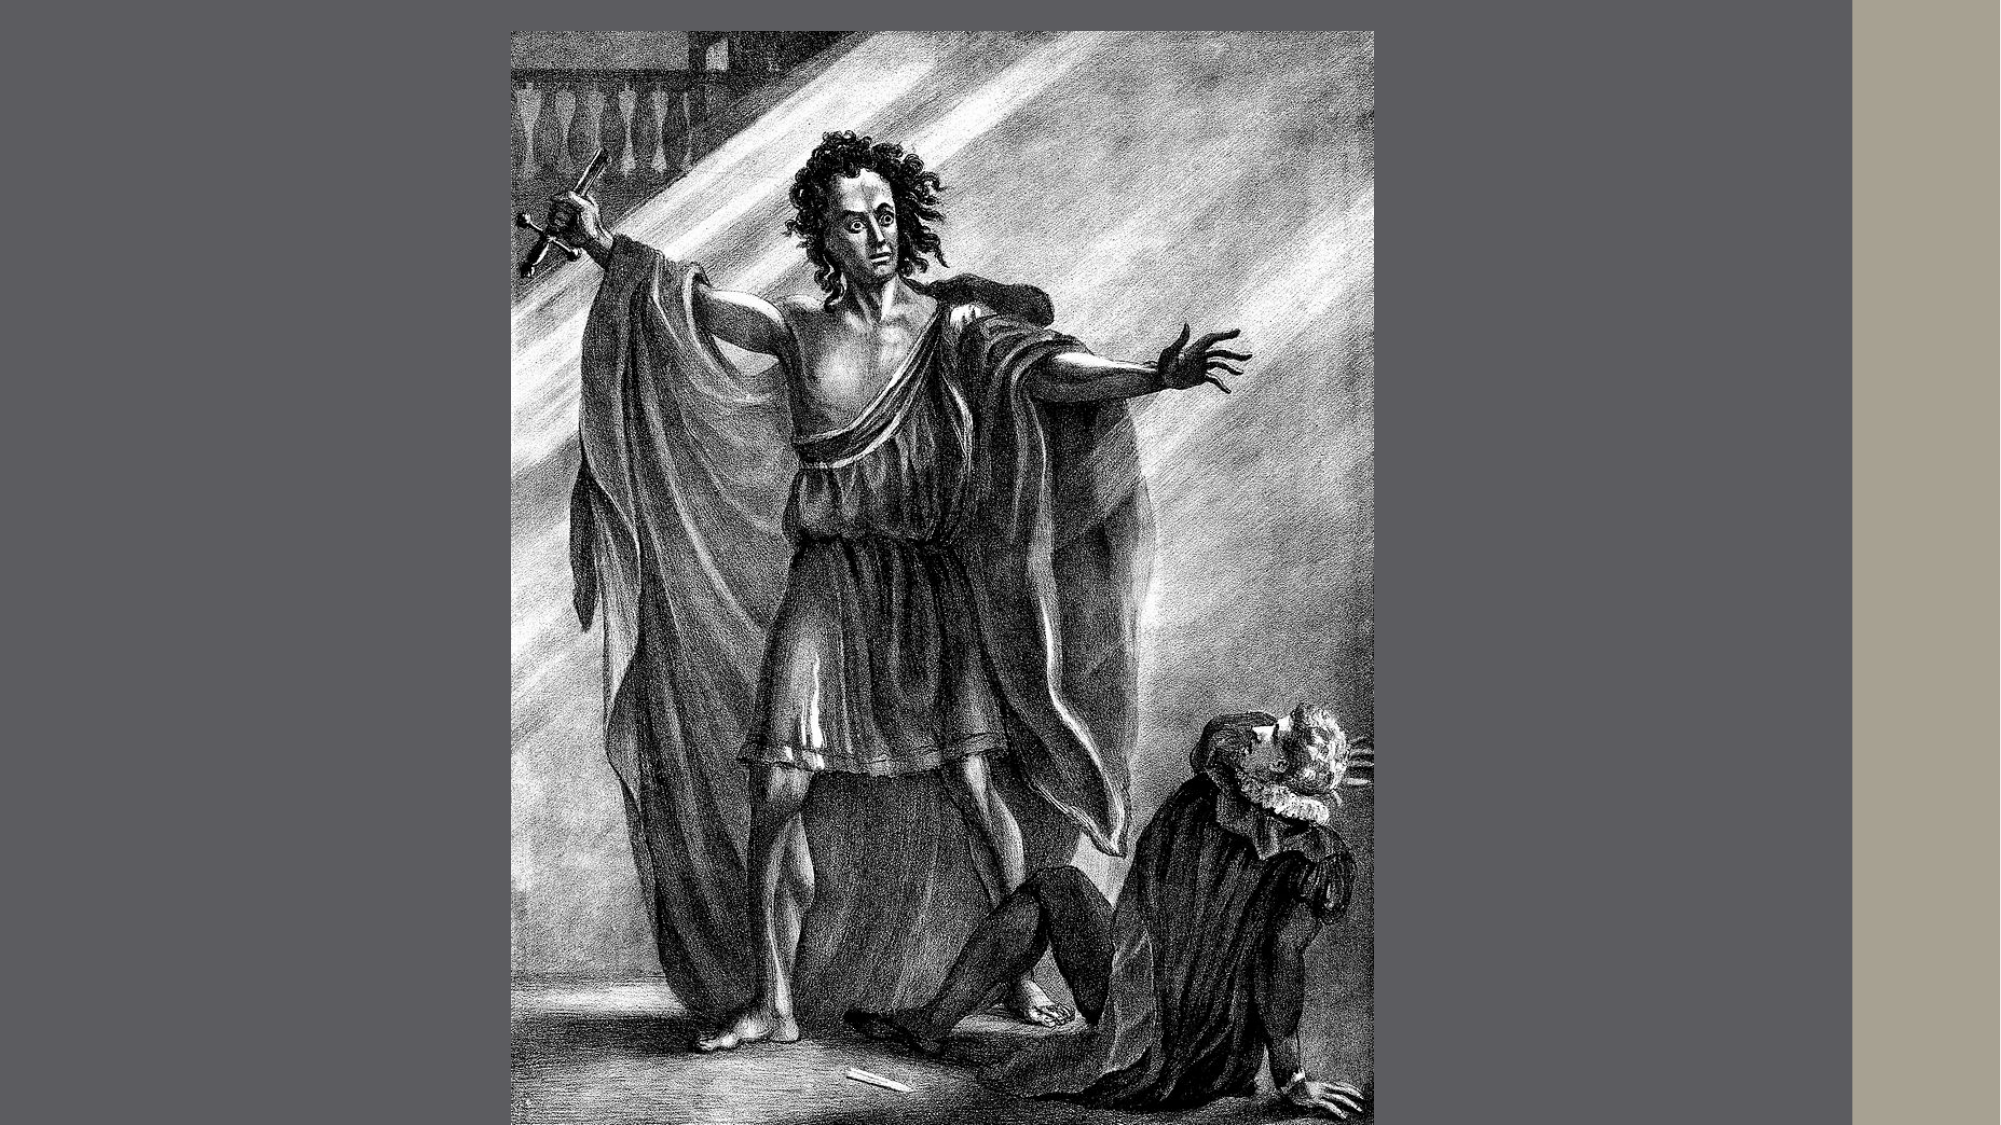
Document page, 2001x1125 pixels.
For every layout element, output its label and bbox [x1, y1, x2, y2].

picture [510, 30, 1374, 1125]
